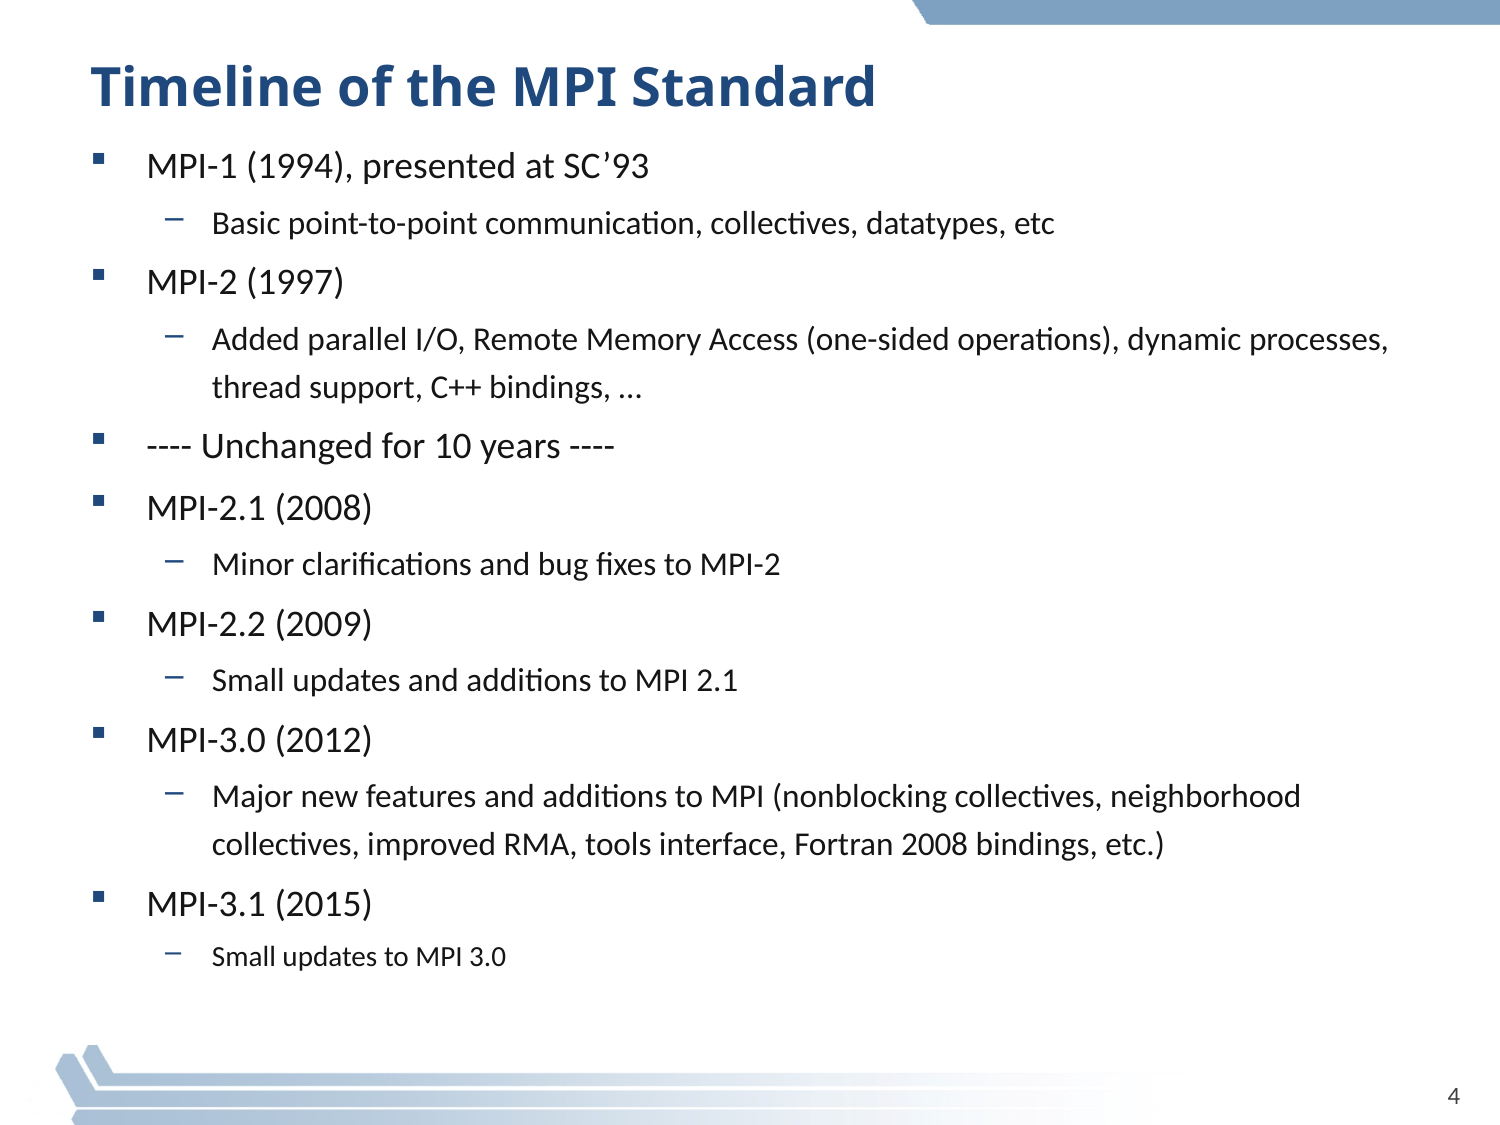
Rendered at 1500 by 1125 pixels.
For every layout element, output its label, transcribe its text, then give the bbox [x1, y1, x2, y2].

picture [0, 1037, 1412, 1125]
picture [0, 0, 1500, 26]
title Timeline of the MPI Standard [74, 44, 1426, 124]
picture [1426, 1037, 1500, 1125]
slide_number 4 [1412, 1064, 1476, 1125]
list MPI-1 (1994), presented at SC’93 Basic point-to-point communication, collectives, datatypes, etc MPI-2 (1997) Added parallel I/O, Remote Memory Access (one-sided operations), dynamic processes, thread support, C++ bindings, … ---- Unchanged for 10 years ---- MPI-2.1 (2008) Minor clarifications and bug fixes to MPI-2 MPI-2.2 (2009) Small updates and additions to MPI 2.1 MPI-3.0 (2012) Major new features and additions to MPI (nonblocking collectives, neighborhood collectives, improved RMA, tools interface, Fortran 2008 bindings, etc.) MPI-3.1 (2015) Small updates to MPI 3.0 [74, 124, 1426, 1076]
